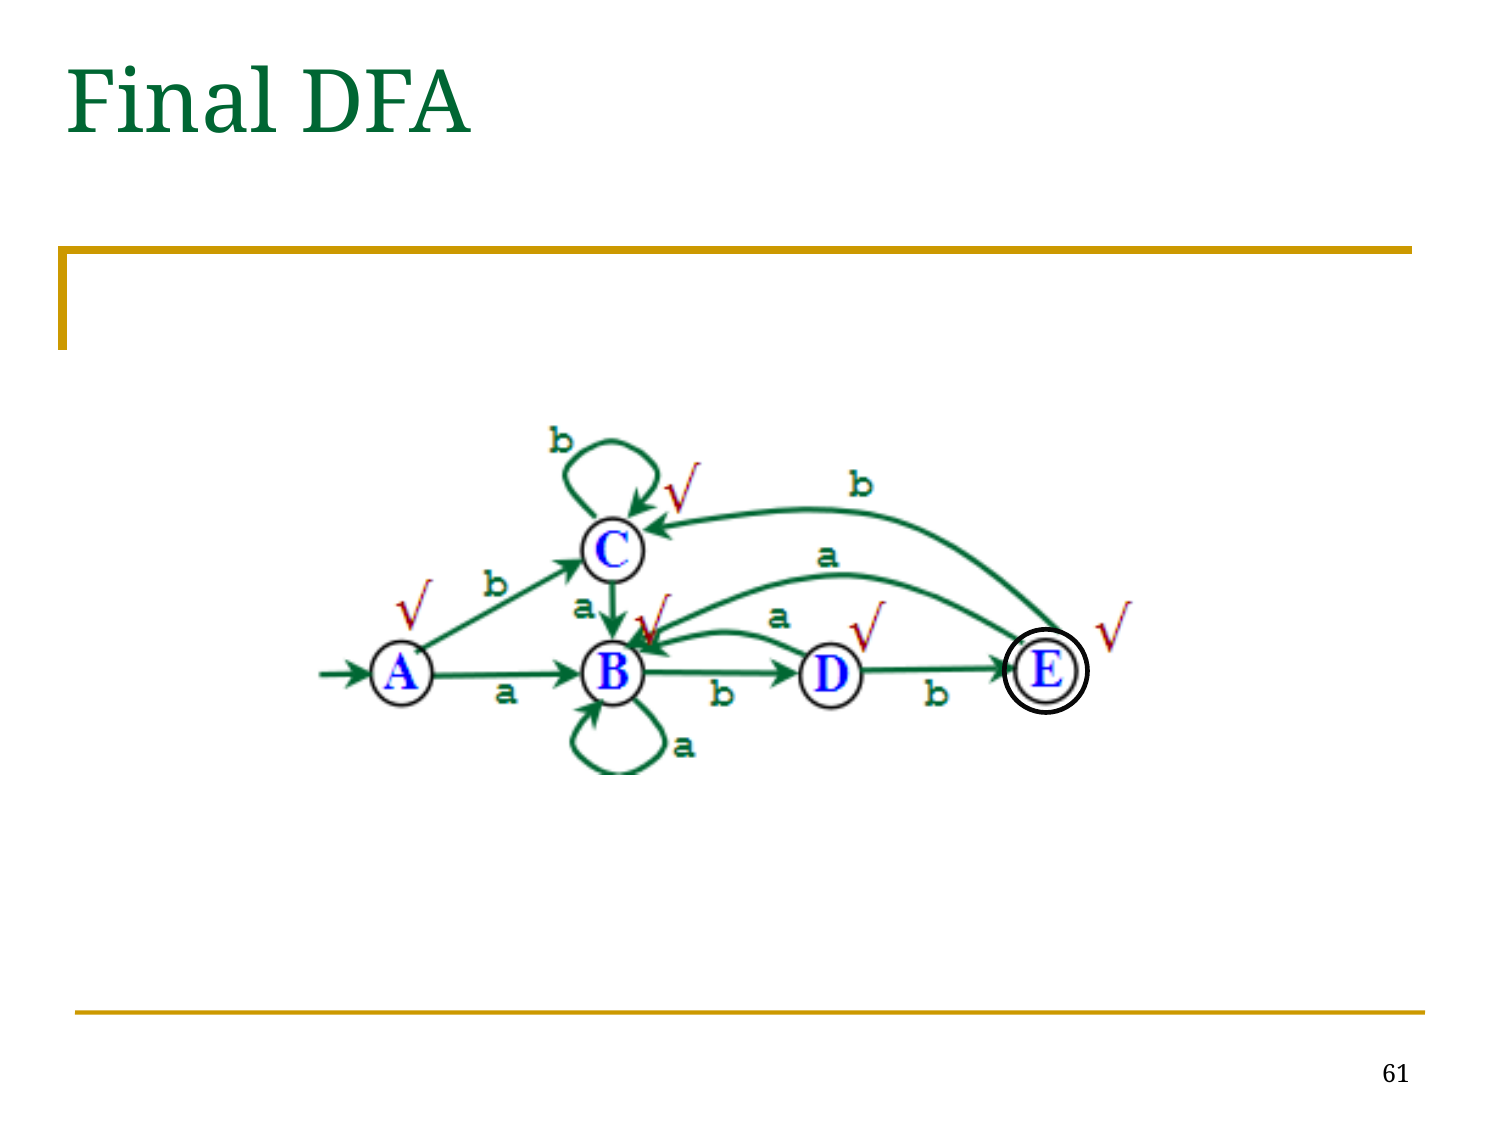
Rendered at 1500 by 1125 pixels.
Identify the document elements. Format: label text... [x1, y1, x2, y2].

picture [312, 412, 1138, 776]
slide_number 61 [1074, 1023, 1426, 1100]
title Final DFA [50, 37, 1475, 175]
list [50, 295, 1475, 1038]
